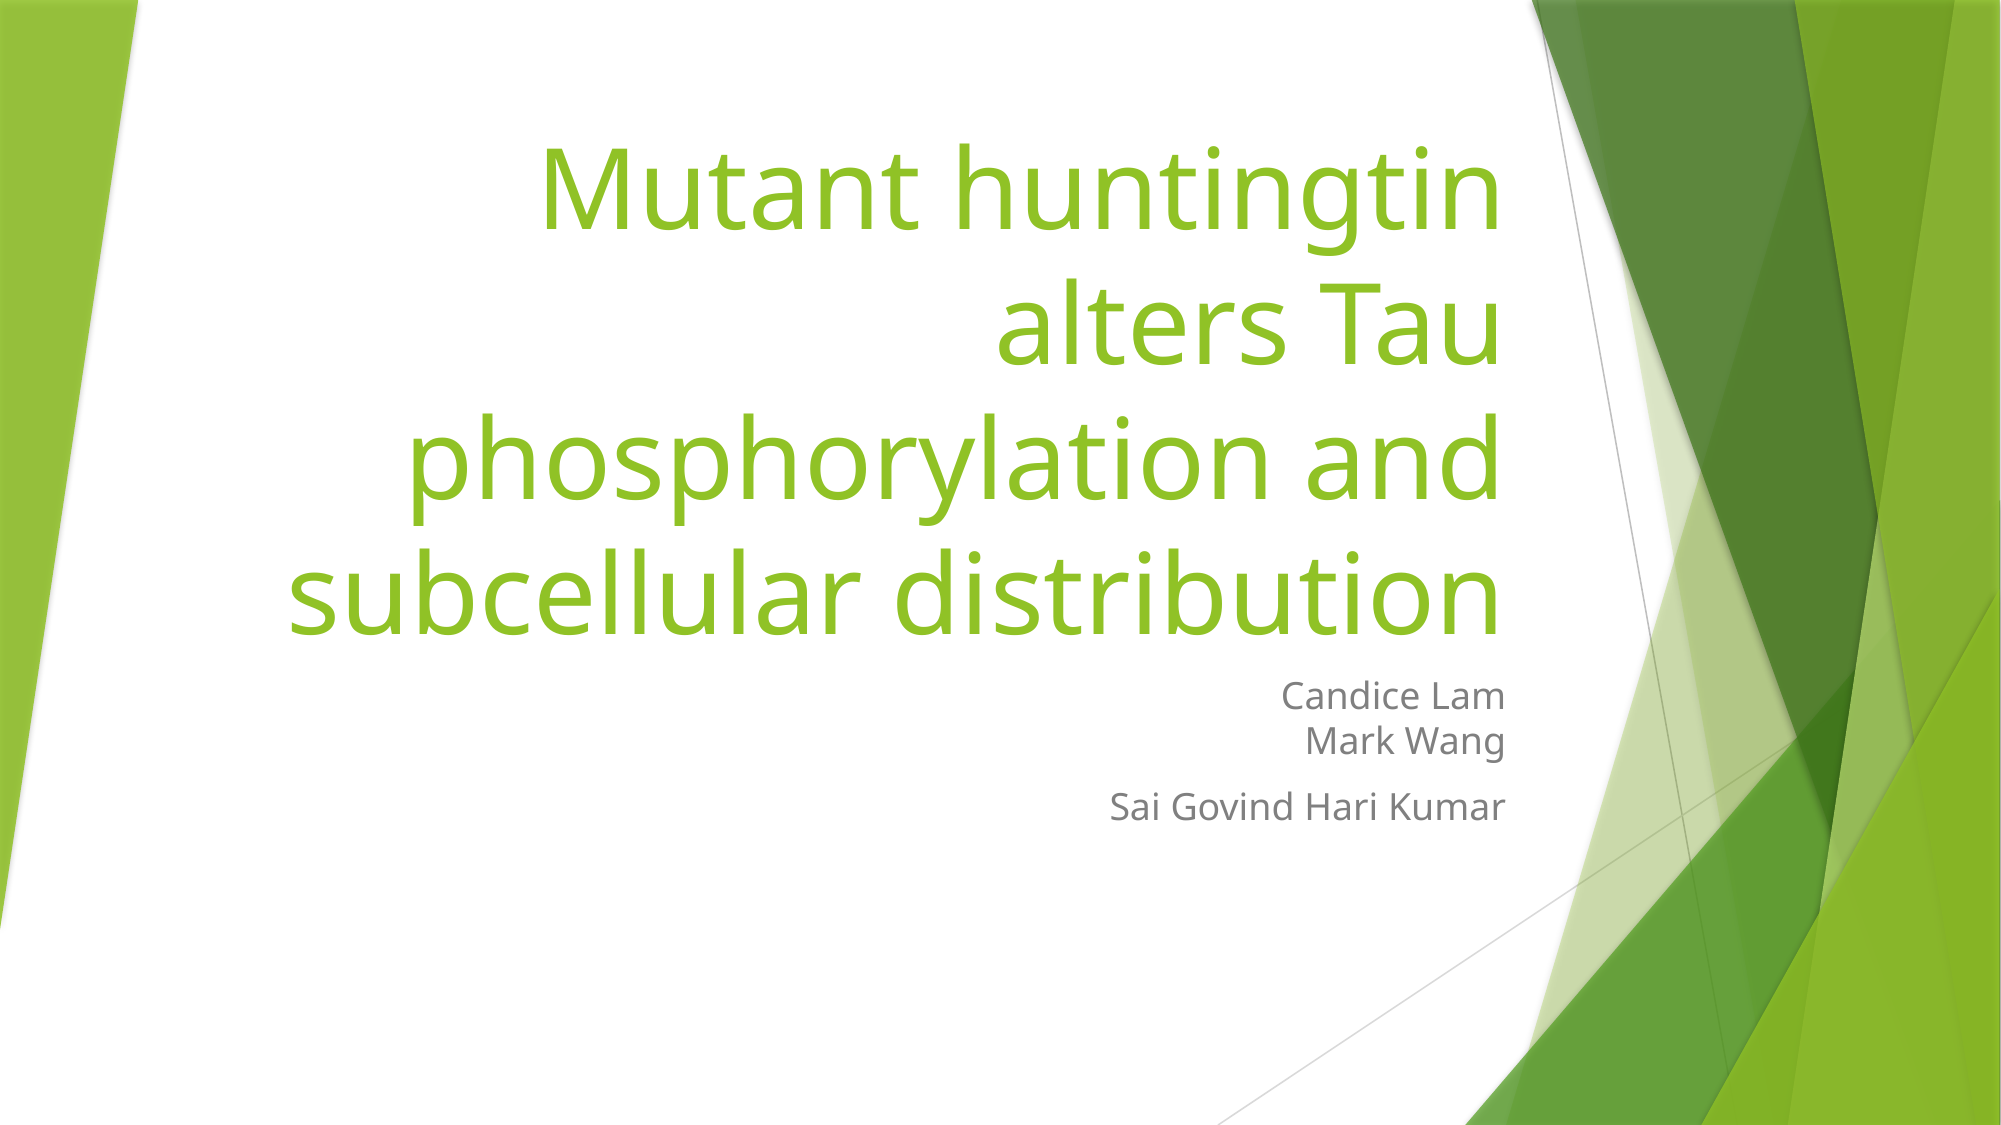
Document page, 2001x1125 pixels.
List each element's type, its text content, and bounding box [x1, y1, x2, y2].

subtitle Candice Lam Mark Wang Sai Govind Hari Kumar [247, 664, 1522, 845]
title Mutant huntingtin alters Tau phosphorylation and subcellular distribution [247, 394, 1522, 664]
